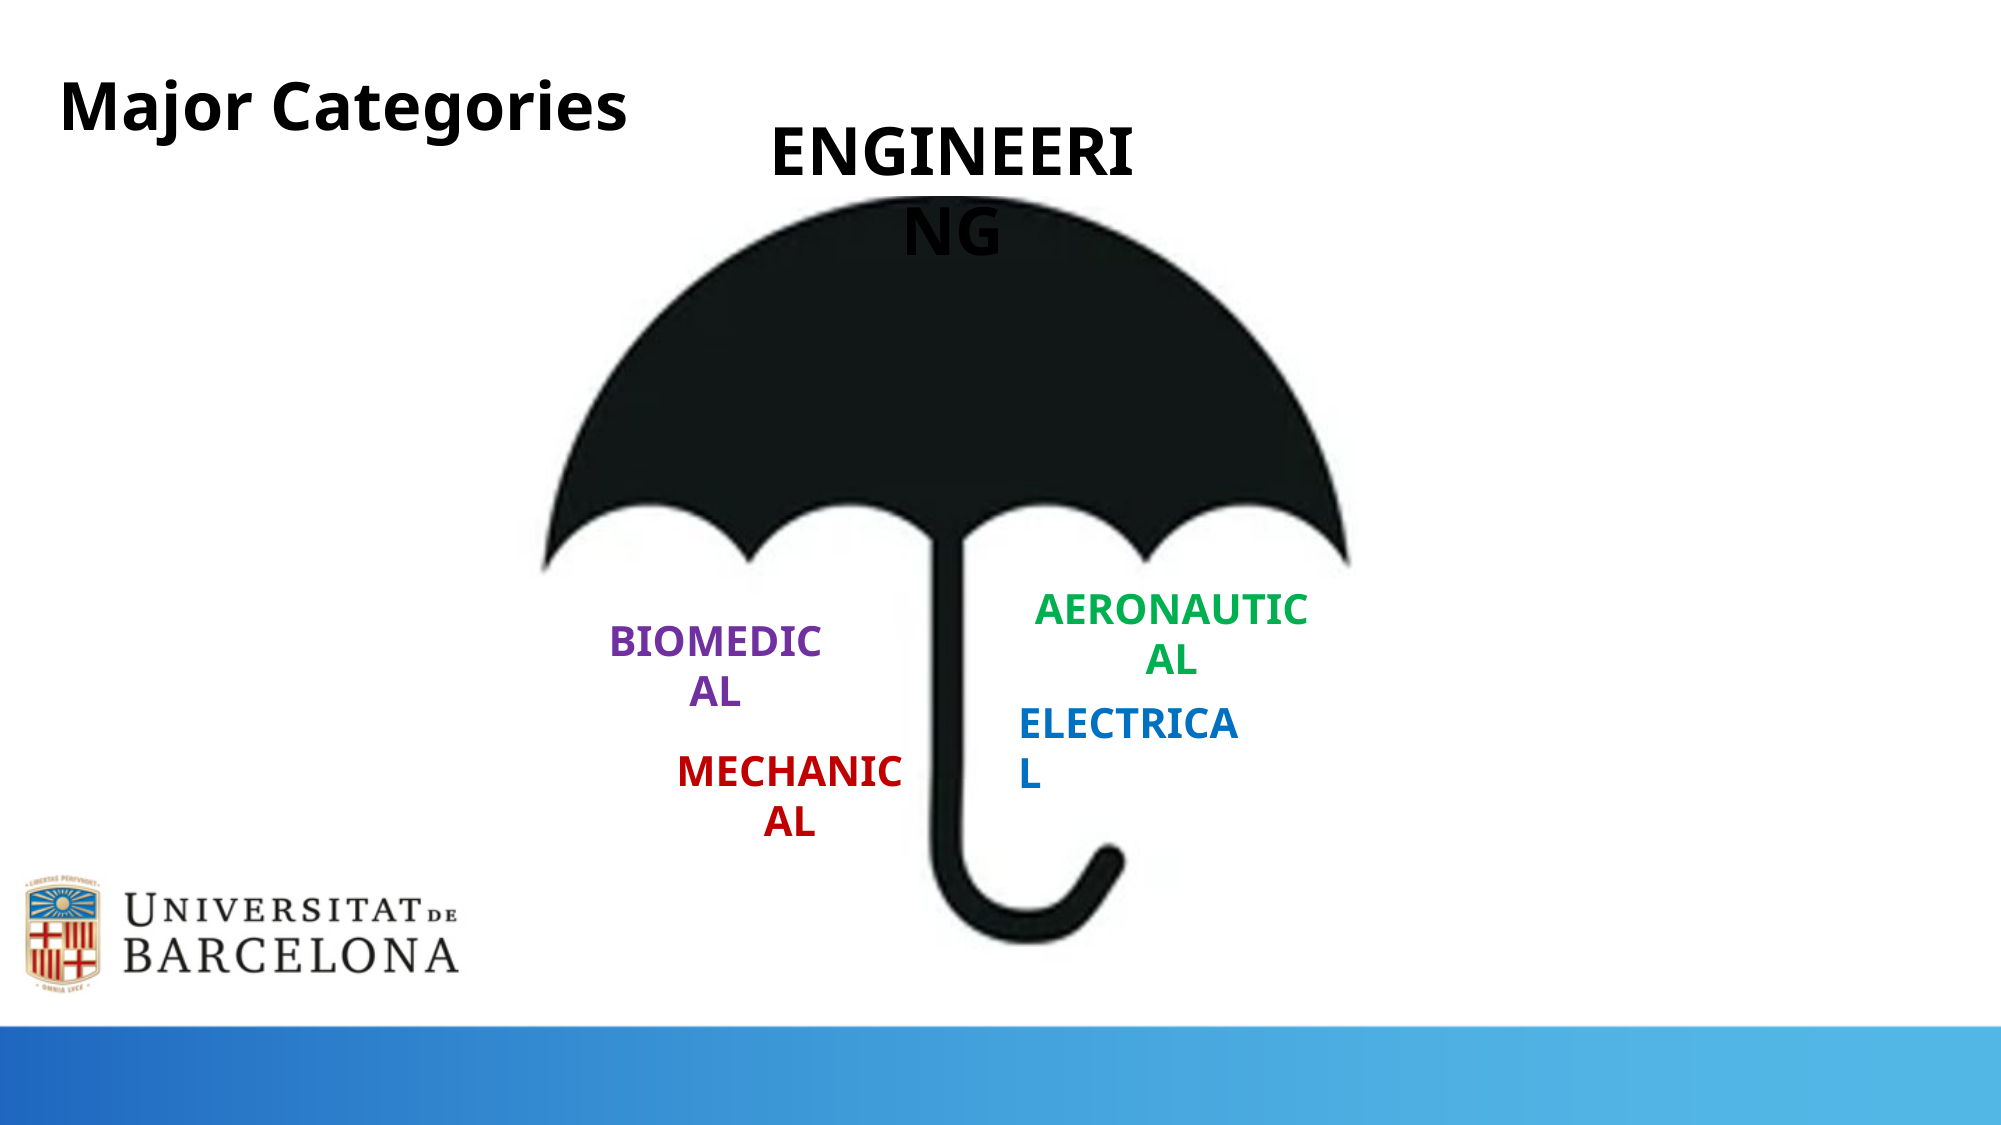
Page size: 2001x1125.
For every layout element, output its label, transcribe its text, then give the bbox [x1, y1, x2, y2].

text_box ENGINEERING [731, 101, 1174, 196]
text_box Major Categories [43, 56, 836, 152]
picture [515, 196, 1374, 973]
picture [0, 853, 2001, 1125]
